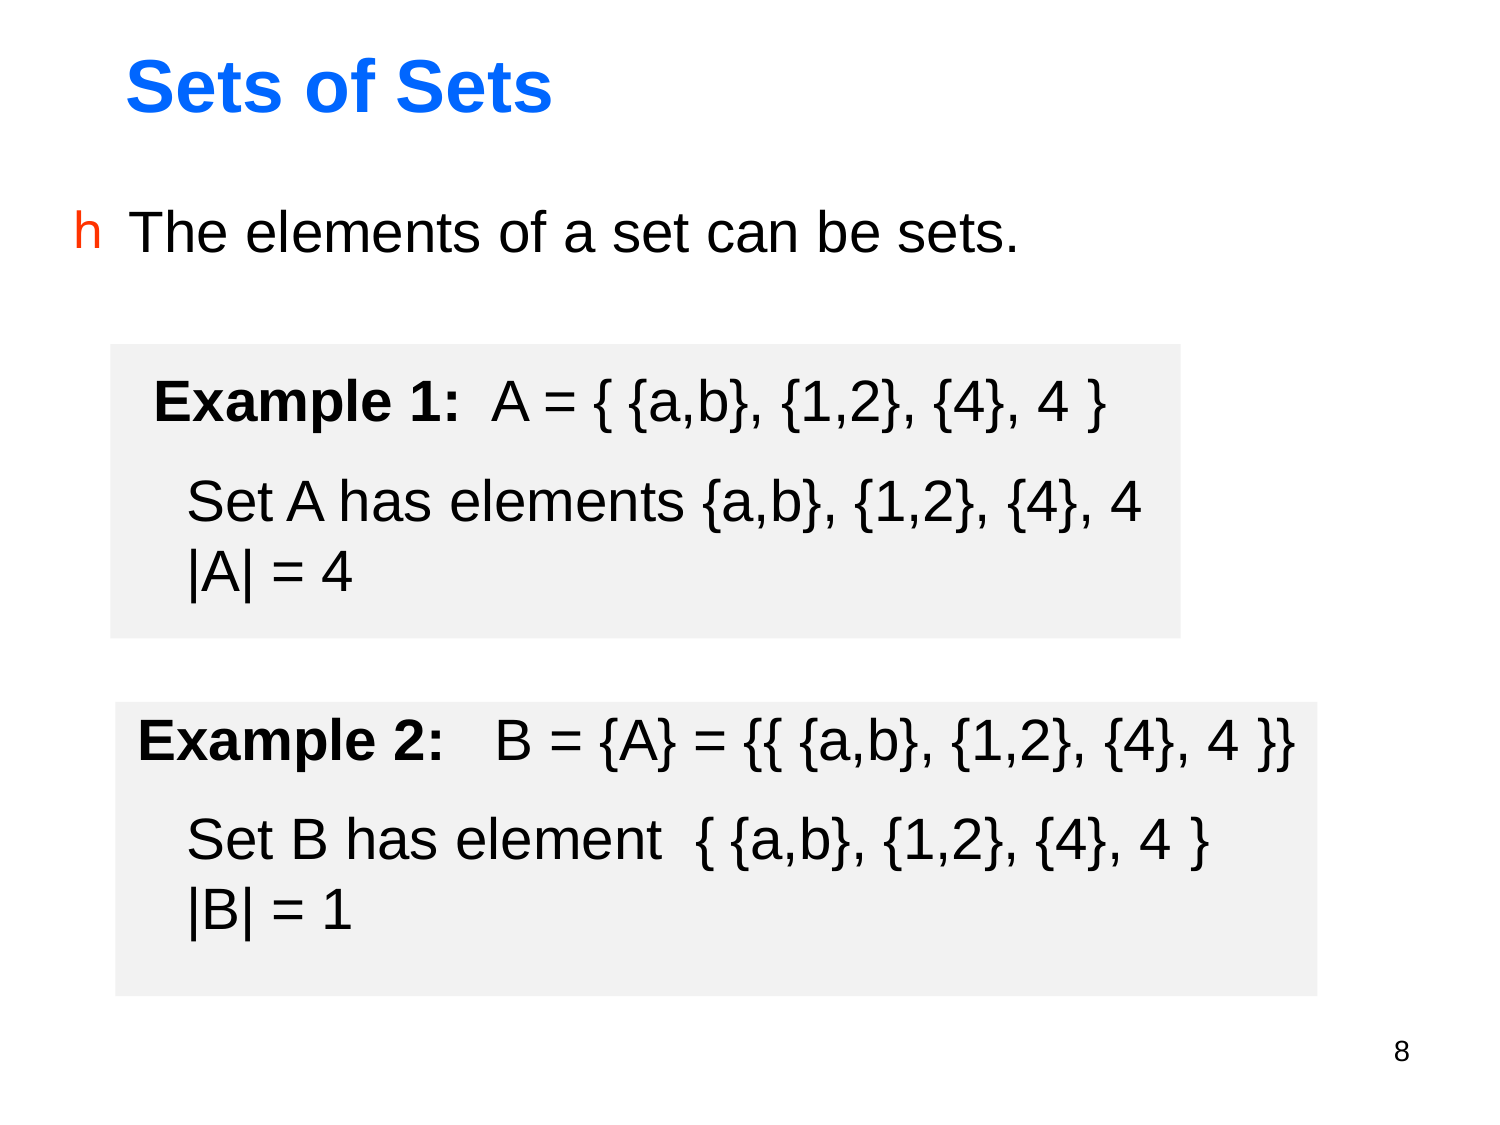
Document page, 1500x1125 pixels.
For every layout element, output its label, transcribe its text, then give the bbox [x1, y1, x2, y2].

list The elements of a set can be sets. Example 1: A = { {a,b}, {1,2}, {4}, 4 } Set A has elements {a,b}, {1,2}, {4}, 4 |A| = 4 Example 2: B = {A} = {{ {a,b}, {1,2}, {4}, 4 }} Set B has element { {a,b}, {1,2}, {4}, 4 } |B| = 1 [57, 186, 1333, 1009]
slide_number 8 [1286, 1024, 1426, 1103]
title Sets of Sets [110, 31, 1386, 133]
